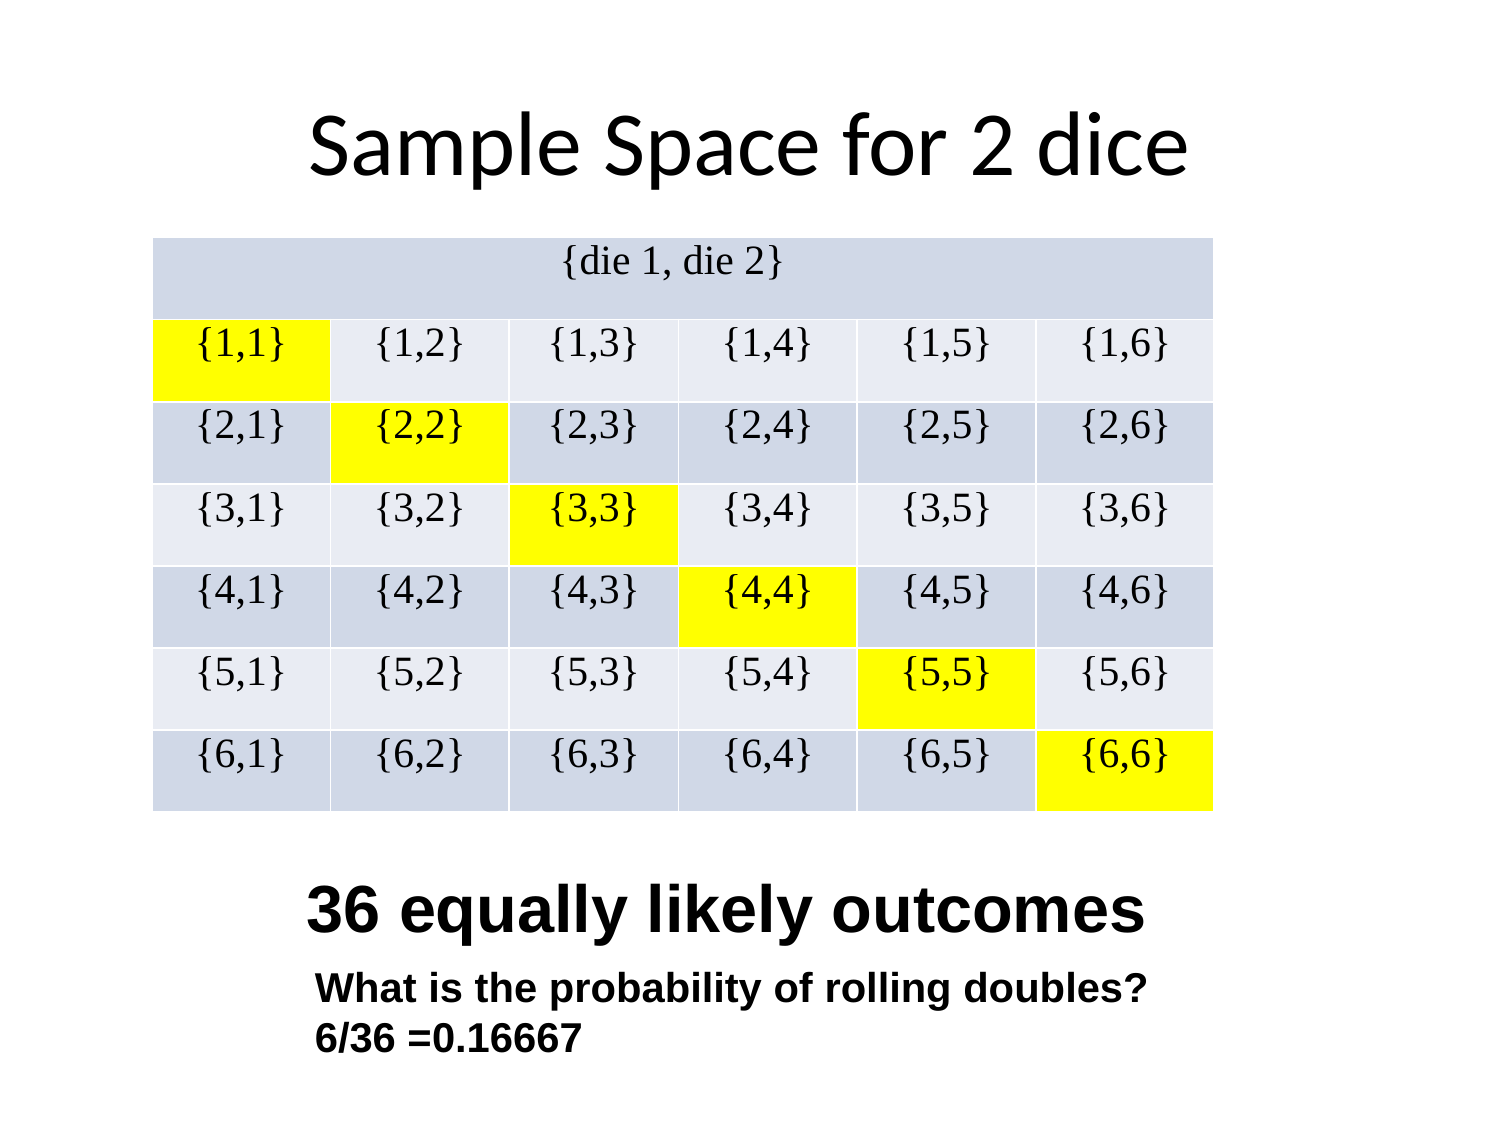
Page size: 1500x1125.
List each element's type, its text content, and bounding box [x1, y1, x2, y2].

table_cell {3,2} [331, 485, 508, 565]
table_cell {2,2} [331, 403, 508, 483]
table_cell {2,1} [153, 403, 330, 483]
text_box 36 equally likely outcomes [216, 858, 1199, 953]
table_cell {2,3} [510, 403, 678, 483]
table_cell {5,1} [153, 649, 330, 729]
table_cell {1,5} [858, 320, 1035, 401]
table_cell {6,2} [331, 731, 508, 811]
table_cell {5,3} [510, 649, 678, 729]
table_cell {4,4} [679, 567, 856, 647]
table_cell {2,5} [858, 403, 1035, 483]
table_cell {3,6} [1037, 485, 1213, 565]
table_cell {1,2} [331, 320, 508, 401]
table_cell {3,5} [858, 485, 1035, 565]
table_cell {5,4} [679, 649, 856, 729]
table_header {die 1, die 2} [153, 238, 1213, 319]
table_cell {5,5} [858, 649, 1035, 729]
table_cell {6,3} [510, 731, 678, 811]
table_cell {4,6} [1037, 567, 1213, 647]
table_cell {2,4} [679, 403, 856, 483]
table_cell {4,2} [331, 567, 508, 647]
table_cell {6,4} [679, 731, 856, 811]
table_cell {1,1} [153, 320, 330, 401]
table_cell {1,6} [1037, 320, 1213, 401]
table_cell {6,5} [858, 731, 1035, 811]
title Sample Space for 2 dice [75, 45, 1425, 233]
table_cell {3,4} [679, 485, 856, 565]
table_cell {3,3} [510, 485, 678, 565]
table_cell {4,3} [510, 567, 678, 647]
table_cell {6,6} [1037, 731, 1213, 811]
table_cell {5,6} [1037, 649, 1213, 729]
table_cell {1,3} [510, 320, 678, 401]
text_box What is the probability of rolling doubles? 6/36 =0.16667 [224, 953, 1268, 1069]
table_cell {4,5} [858, 567, 1035, 647]
table_cell {6,1} [153, 731, 330, 811]
table_cell {1,4} [679, 320, 856, 401]
table_cell {4,1} [153, 567, 330, 647]
table_cell {3,1} [153, 485, 330, 565]
table_cell {5,2} [331, 649, 508, 729]
table_cell {2,6} [1037, 403, 1213, 483]
